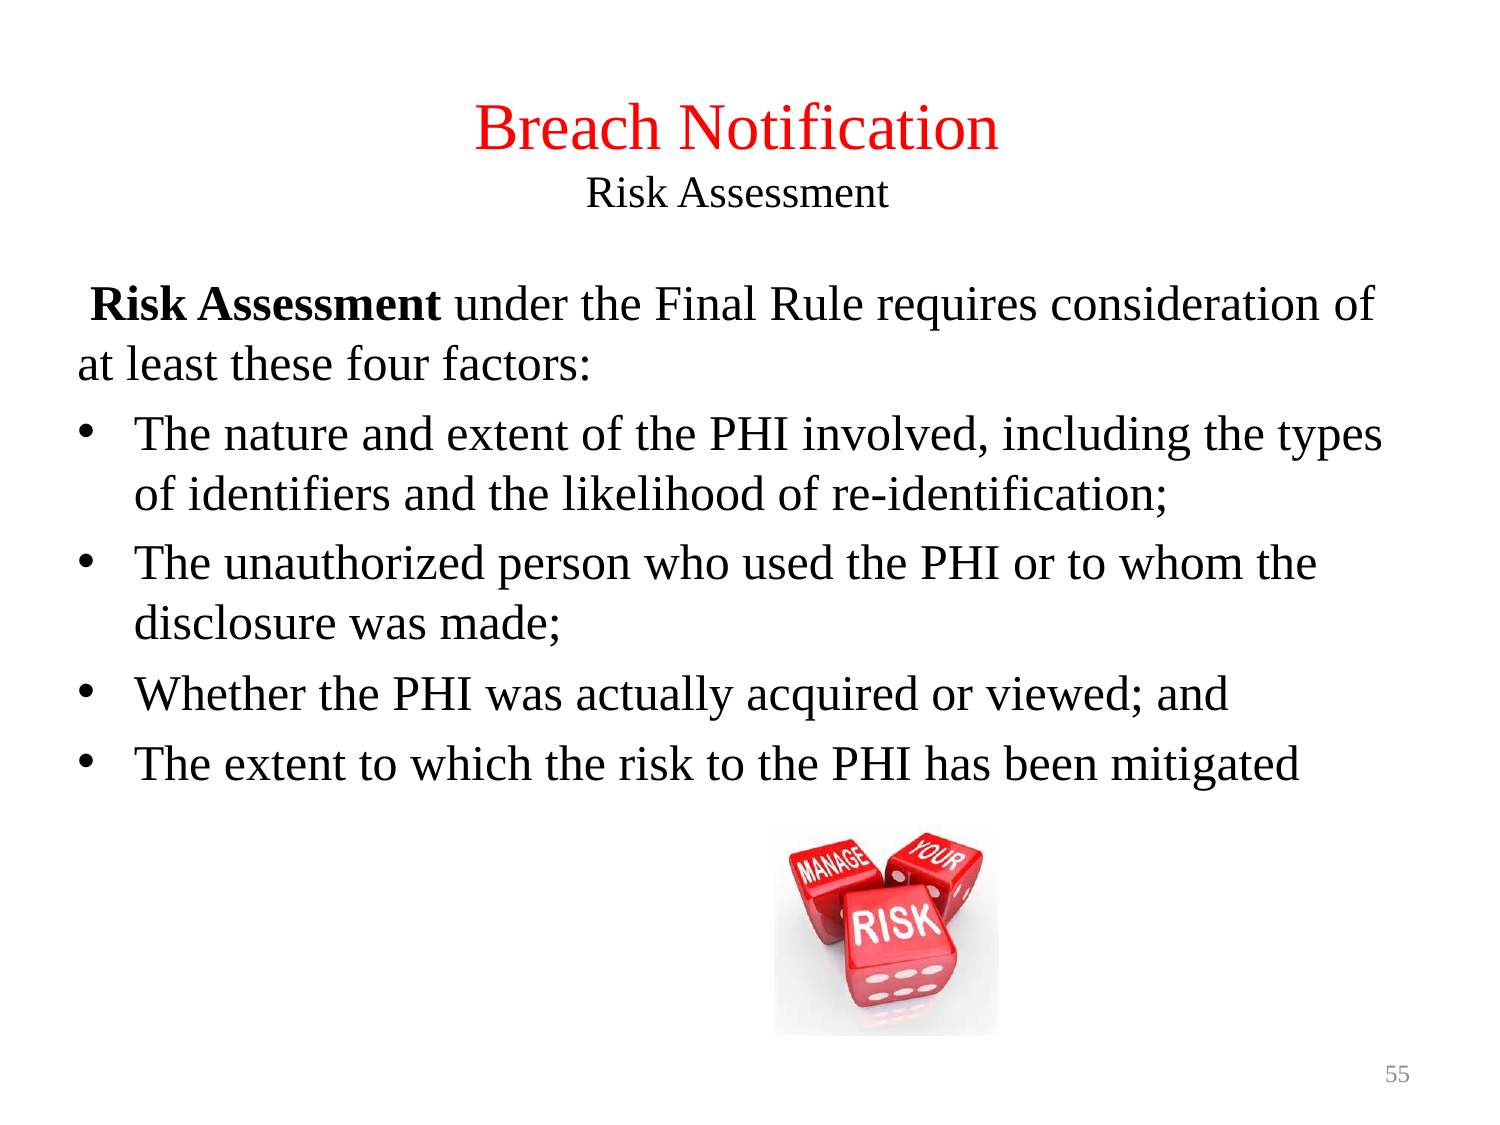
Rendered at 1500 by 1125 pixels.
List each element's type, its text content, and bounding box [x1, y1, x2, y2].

slide_number 55 [1074, 1042, 1425, 1103]
title Breach Notification Risk Assessment [287, 75, 1188, 225]
list Risk Assessment under the Final Rule requires consideration of at least these four factors: The nature and extent of the PHI involved, including the types of identifiers and the likelihood of re-identification; The unauthorized person who used the PHI or to whom the disclosure was made; Whether the PHI was actually acquired or viewed; and The extent to which the risk to the PHI has been mitigated [62, 262, 1413, 920]
picture [774, 812, 999, 1036]
